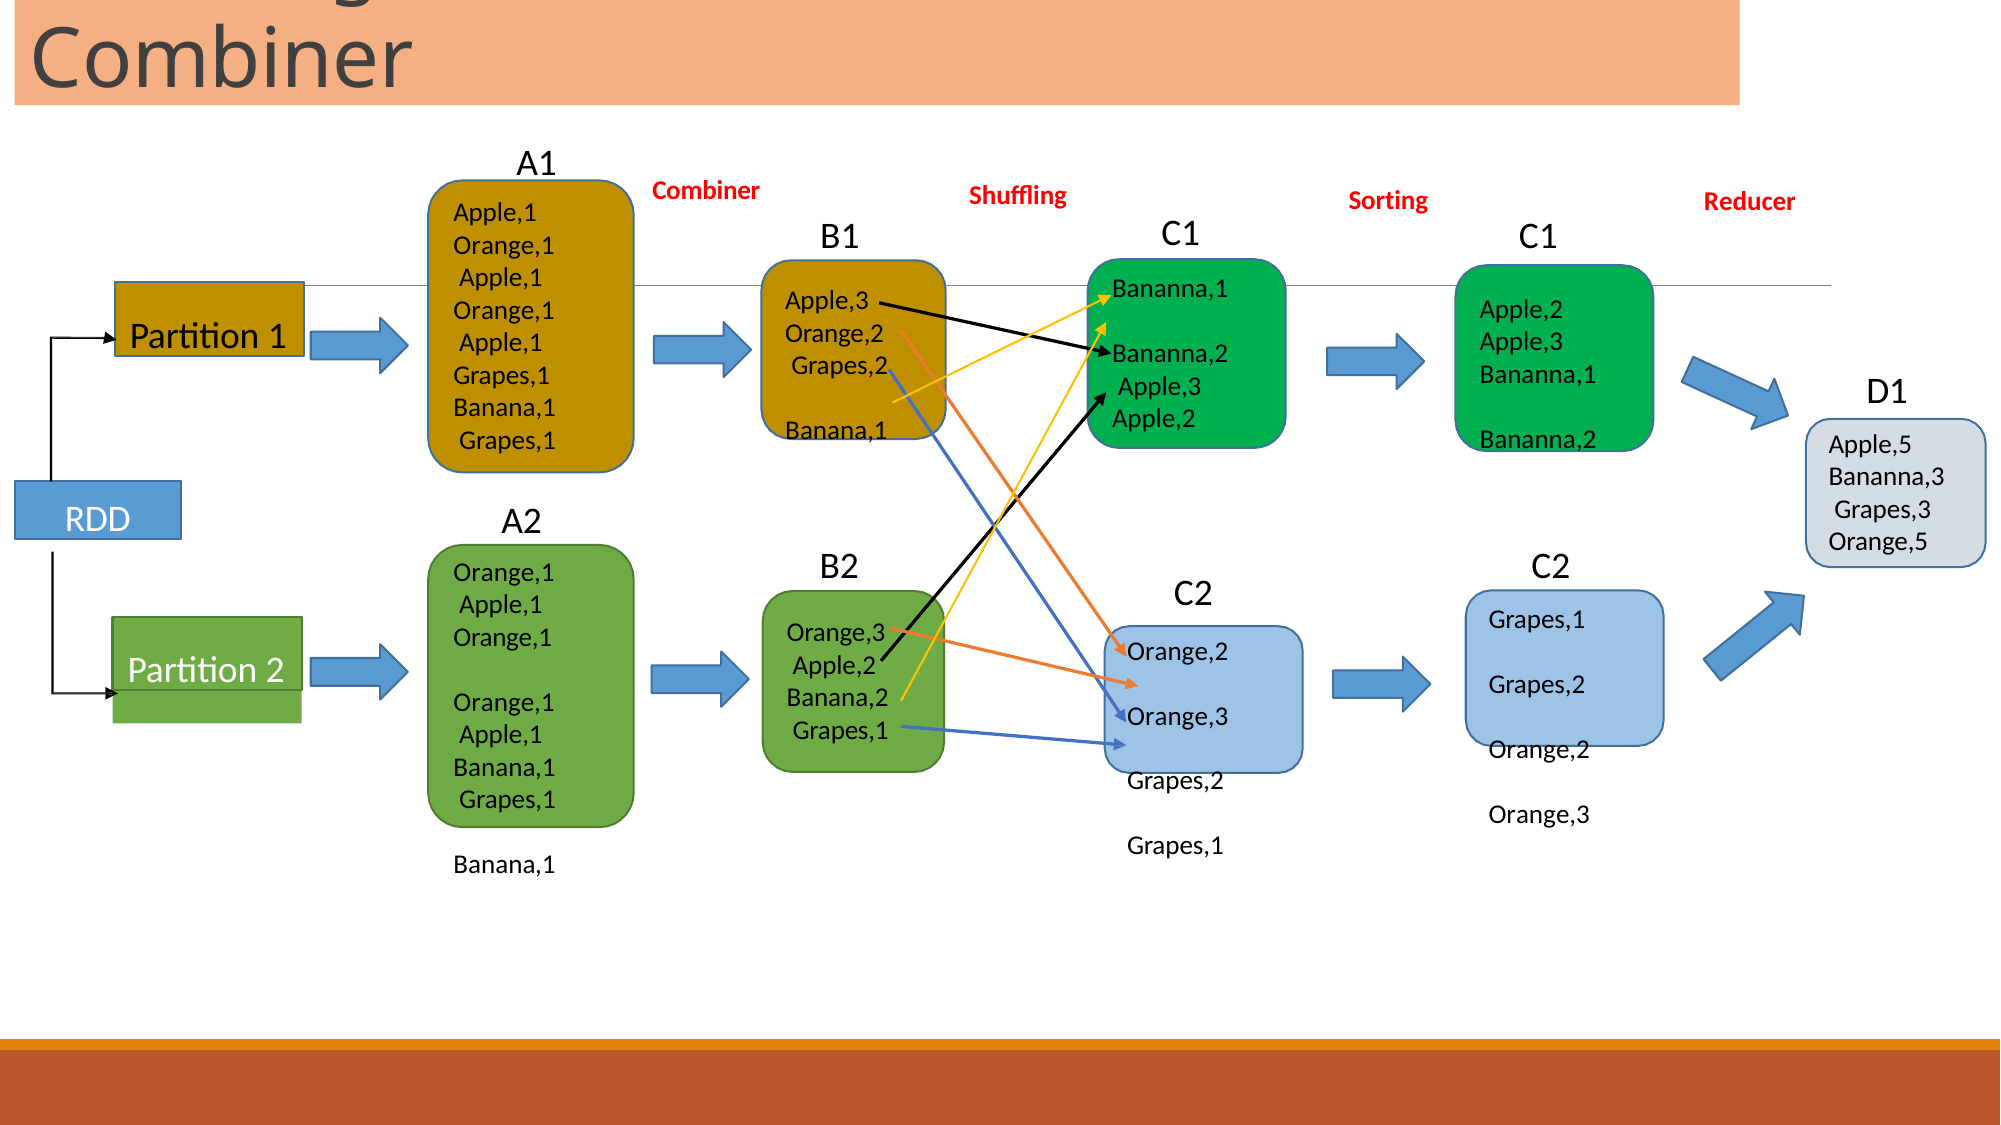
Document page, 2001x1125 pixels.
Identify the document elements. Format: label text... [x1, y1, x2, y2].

text_box [51, 551, 118, 700]
text_box Combiner [650, 170, 764, 205]
text_box C2 Orange,2 Orange,3 Grapes,2 Grapes,1 [1124, 783, 1230, 861]
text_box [1325, 332, 1426, 391]
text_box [878, 294, 1305, 775]
text_box A2 Orange,1 Apple,1 Orange,1 Orange,1 Apple,1 Banana,1 Grapes,1 Banana,1 [451, 481, 559, 540]
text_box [761, 589, 875, 774]
text_box C2 Grapes,1 Grapes,2 Orange,2 Orange,3 [1486, 517, 1592, 585]
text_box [1804, 417, 1988, 569]
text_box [759, 257, 1288, 450]
text_box Shuffling [967, 174, 1071, 210]
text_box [1680, 355, 1790, 431]
text_box A2 Orange,1 Apple,1 Orange,1 Orange,1 Apple,1 Banana,1 Grapes,1 Banana,1 [451, 836, 559, 880]
text_box RDD [14, 481, 181, 539]
text_box Reducer [1701, 181, 1798, 217]
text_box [650, 649, 751, 709]
text_box A1 Apple,1 Orange,1 Apple,1 Orange,1 Apple,1 Grapes,1 Banana,1 Grapes,1 [451, 120, 560, 176]
text_box Sorting [1346, 180, 1431, 215]
text_box C2 Grapes,1 Grapes,2 Orange,2 Orange,3 [1486, 755, 1592, 829]
text_box B1 [818, 208, 862, 254]
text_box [1453, 263, 1656, 453]
text_box [112, 691, 302, 724]
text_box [1464, 588, 1666, 748]
text_box [49, 331, 117, 482]
text_box Partition 1 [114, 282, 304, 356]
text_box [652, 320, 753, 379]
text_box Partition 2 [112, 616, 302, 691]
text_box D1 Apple,5 Bananna,3 Grapes,3 Orange,5 [1826, 342, 1948, 414]
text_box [309, 642, 410, 702]
text_box C1 [1516, 208, 1561, 256]
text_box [1331, 654, 1432, 714]
text_box C1 Bananna,1 Bananna,2 Apple,3 Apple,2 [1110, 181, 1232, 254]
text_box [426, 178, 636, 475]
text_box B2 [817, 539, 862, 586]
title Shuffling with Combiner [27, 0, 838, 105]
text_box [14, 0, 1740, 106]
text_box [426, 543, 636, 829]
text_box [309, 316, 410, 375]
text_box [1702, 590, 1806, 683]
